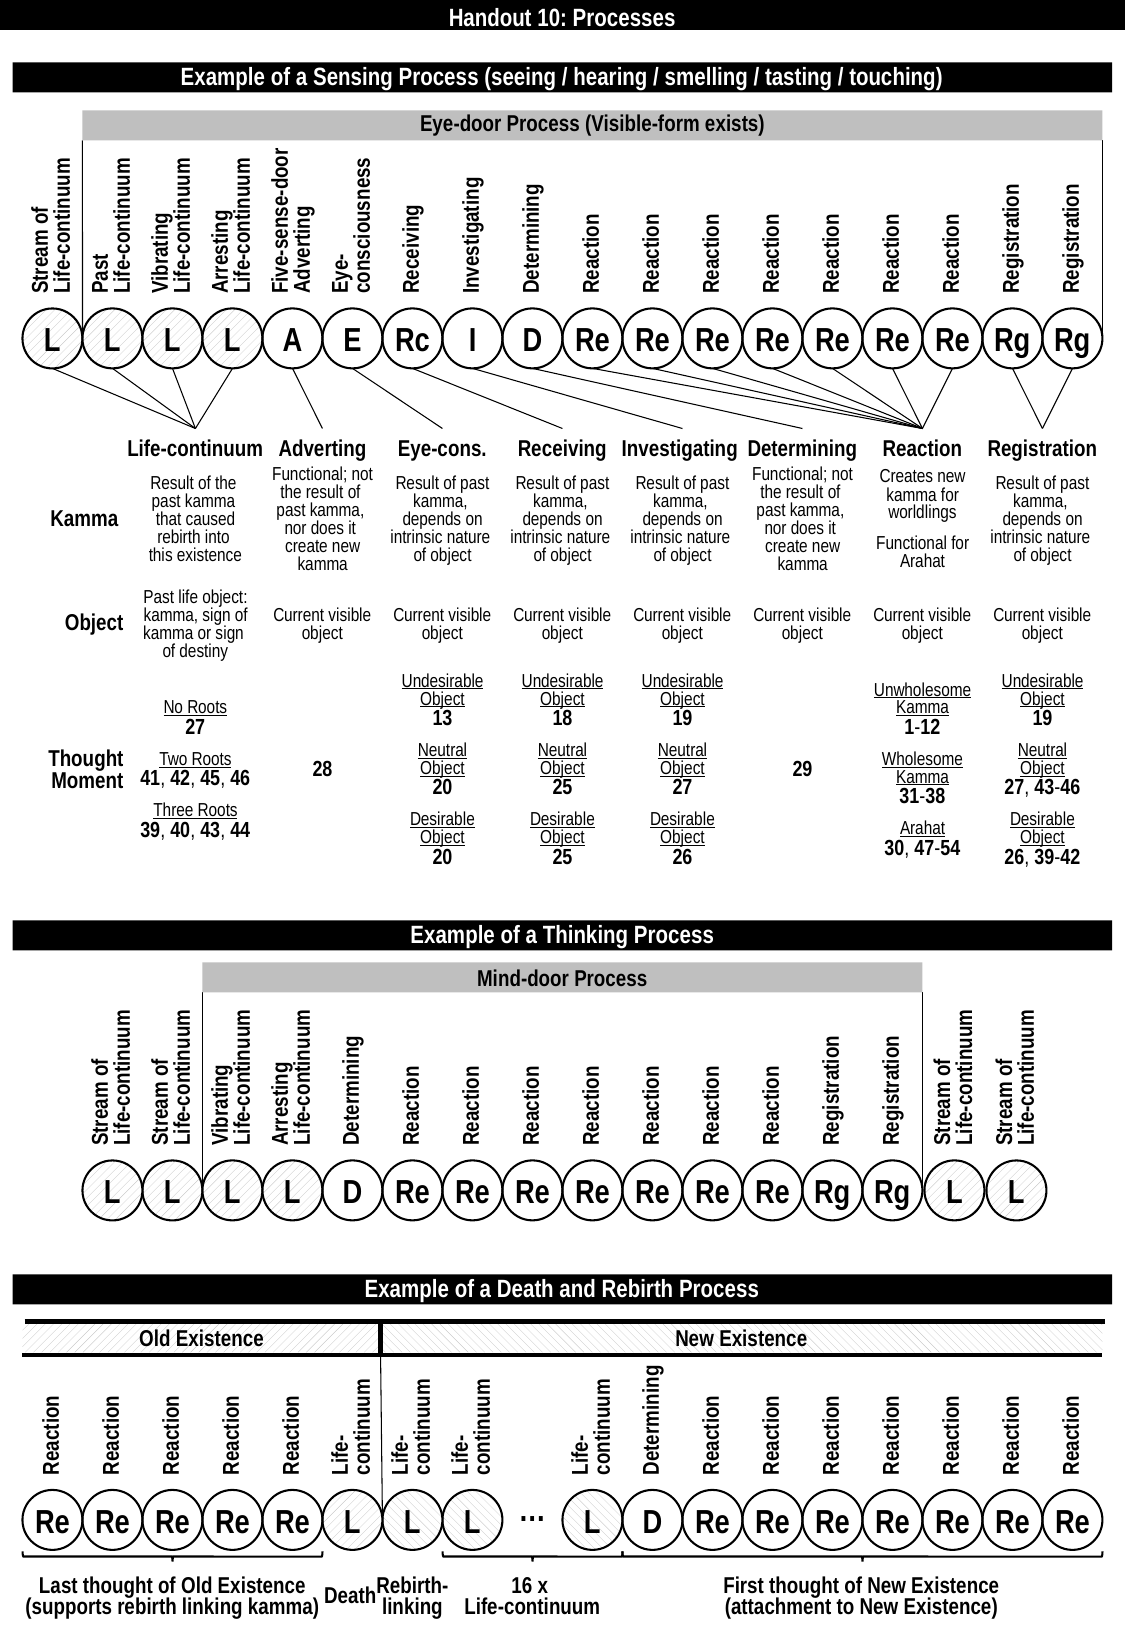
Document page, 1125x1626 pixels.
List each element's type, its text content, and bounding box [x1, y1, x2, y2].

text_box Registration [981, 247, 1041, 309]
text_box Past life object: kamma, sign of kamma or sign of destiny [134, 581, 256, 667]
text_box Life- continuum [323, 1429, 380, 1491]
text_box L [323, 1491, 384, 1551]
text_box Determining [743, 429, 863, 463]
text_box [803, 368, 923, 429]
text_box Re [981, 1491, 1042, 1551]
text_box New Existence [383, 1324, 1103, 1353]
text_box Re [681, 309, 742, 368]
text_box Reaction [381, 1099, 441, 1161]
text_box Reaction [741, 1429, 801, 1491]
text_box 16 x Life-continuum [501, 1565, 563, 1625]
text_box Reaction [681, 247, 741, 309]
text_box Determining [321, 1099, 381, 1161]
text_box Life-continuum [134, 427, 256, 463]
text_box Reaction [441, 1099, 501, 1161]
text_box Registration [861, 1099, 922, 1161]
text_box Re [801, 1491, 862, 1551]
text_box Registration [801, 1099, 861, 1161]
text_box Rc [381, 309, 442, 368]
text_box Registration [983, 427, 1103, 463]
text_box Determining [621, 1429, 681, 1491]
text_box Rg [981, 309, 1042, 370]
text_box Life- continuum [383, 1429, 443, 1491]
text_box [909, 979, 935, 993]
text_box Stream of Life-continuum [141, 1099, 202, 1161]
text_box Five-sense-door Adverting [261, 247, 321, 309]
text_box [443, 368, 563, 429]
text_box Current visible object [741, 581, 861, 667]
text_box Reaction [1041, 1429, 1103, 1491]
text_box Reaction [861, 247, 921, 309]
text_box Undesirable Object 19 Neutral Object 27, 43-46 Desirable Object 26, 39-42 [981, 667, 1103, 873]
text_box Re [83, 1491, 142, 1551]
text_box Reaction [83, 1429, 141, 1491]
text_box L [21, 309, 82, 370]
text_box [1089, 127, 1115, 141]
text_box Reaction [801, 247, 861, 309]
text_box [52, 368, 196, 429]
text_box Example of a Sensing Process (seeing / hearing / smelling / tasting / touching) [12, 61, 1113, 93]
text_box Last thought of Old Existence (supports rebirth linking kamma) [141, 1565, 203, 1625]
text_box Re [21, 1491, 84, 1551]
text_box [69, 127, 95, 141]
text_box L [561, 1491, 622, 1551]
text_box Result of past kamma, depends on intrinsic nature of object [621, 463, 741, 576]
text_box Life- continuum [561, 1429, 621, 1491]
text_box Functional; not the result of past kamma, nor does it create new kamma [261, 463, 381, 576]
text_box Investigating [623, 429, 743, 463]
text_box Re [741, 1491, 802, 1551]
text_box Re [861, 309, 922, 368]
text_box Reaction [921, 1429, 981, 1491]
text_box Past Life-continuum [83, 247, 141, 309]
text_box Eye- consciousness [321, 247, 381, 309]
text_box Receiving [381, 247, 441, 309]
text_box Unwholesome Kamma 1-12 Wholesome Kamma 31-38 Arahat 30, 47-54 [863, 667, 981, 873]
text_box Current visible object [621, 581, 741, 667]
text_box Reaction [801, 1429, 861, 1491]
text_box L [383, 1491, 444, 1551]
text_box Arresting Life-continuum [261, 1099, 321, 1161]
text_box D [621, 1491, 682, 1551]
text_box I [441, 309, 502, 368]
text_box Reaction [681, 1099, 741, 1161]
text_box L [443, 1491, 504, 1551]
text_box L [81, 309, 142, 368]
text_box Thought Moment [10, 667, 124, 873]
text_box Reaction [501, 1099, 561, 1161]
text_box Reaction [21, 1429, 83, 1491]
text_box Life- continuum [443, 1429, 503, 1491]
text_box Death [319, 1565, 381, 1625]
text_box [292, 368, 323, 429]
text_box L [141, 309, 202, 368]
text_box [923, 368, 953, 429]
text_box Result of past kamma, depends on intrinsic nature of object [983, 463, 1103, 576]
text_box Rg [801, 1161, 862, 1222]
text_box Stream of Life-continuum [985, 1100, 1047, 1162]
text_box Object [10, 580, 125, 668]
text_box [352, 368, 443, 429]
text_box 29 [743, 667, 863, 873]
text_box Current visible object [861, 581, 981, 667]
text_box Re [203, 1491, 262, 1551]
text_box Stream of Life-continuum [923, 1099, 985, 1161]
text_box Reaction [741, 247, 801, 309]
text_box Reaction [981, 1429, 1041, 1491]
text_box [189, 979, 215, 993]
text_box Reaction [621, 247, 681, 309]
text_box [442, 1551, 622, 1562]
text_box Undesirable Object 18 Neutral Object 25 Desirable Object 25 [501, 667, 621, 873]
text_box E [321, 309, 382, 370]
text_box Rg [861, 1161, 923, 1222]
text_box [621, 1551, 1104, 1562]
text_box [683, 368, 803, 429]
text_box Registration [1041, 247, 1102, 309]
text_box Re [561, 309, 622, 368]
text_box Result of past kamma, depends on intrinsic nature of object [501, 463, 621, 576]
text_box Stream of Life-continuum [21, 247, 82, 309]
text_box Example of a Death and Rebirth Process [12, 1273, 1113, 1305]
text_box Re [381, 1161, 442, 1222]
text_box Eye-door Process (Visible-form exists) [81, 109, 1103, 141]
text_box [1043, 368, 1073, 429]
text_box Reaction [203, 1429, 261, 1491]
text_box Handout 10: Processes [0, 0, 1125, 31]
text_box Reaction [741, 1099, 801, 1161]
text_box Investigating [441, 247, 501, 309]
text_box Re [921, 1491, 982, 1551]
text_box Reaction [561, 1099, 621, 1161]
text_box Result of past kamma, depends on intrinsic nature of object [381, 463, 501, 576]
text_box Rg [1041, 309, 1104, 370]
text_box Reaction [863, 427, 983, 463]
text_box Reaction [921, 247, 981, 309]
text_box Re [501, 1161, 562, 1222]
text_box Re [741, 309, 802, 368]
text_box Undesirable Object 19 Neutral Object 27 Desirable Object 26 [621, 667, 743, 873]
text_box A [261, 309, 322, 370]
text_box Rebirth- linking [381, 1565, 443, 1625]
text_box Reaction [561, 247, 621, 309]
text_box … [501, 1476, 564, 1539]
text_box Re [741, 1161, 802, 1222]
text_box Adverting [261, 427, 383, 463]
text_box Old Existence [21, 1321, 378, 1353]
text_box Functional; not the result of past kamma, nor does it create new kamma [741, 463, 861, 576]
text_box Eye-cons. [383, 429, 503, 463]
text_box Vibrating Life-continuum [203, 1099, 261, 1161]
text_box Re [801, 309, 862, 368]
text_box Re [681, 1161, 742, 1222]
text_box Re [1041, 1491, 1104, 1551]
text_box Reaction [621, 1099, 681, 1161]
text_box Reaction [261, 1429, 323, 1491]
text_box Vibrating Life-continuum [141, 247, 201, 309]
text_box Re [621, 1161, 682, 1222]
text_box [563, 368, 683, 429]
text_box Current visible object [501, 581, 621, 667]
text_box D [501, 309, 562, 368]
text_box Re [921, 309, 982, 370]
text_box Re [141, 1491, 204, 1551]
text_box L [142, 1161, 202, 1222]
text_box Re [681, 1491, 742, 1551]
text_box Mind-door Process [201, 961, 923, 993]
text_box L [201, 309, 262, 370]
text_box Creates new kamma for worldlings Functional for Arahat [861, 463, 983, 576]
text_box No Roots 27 Two Roots 41, 42, 45, 46 Three Roots 39, 40, 43, 44 [134, 667, 256, 873]
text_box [1012, 368, 1043, 429]
text_box L [985, 1162, 1048, 1222]
text_box Current visible object [981, 581, 1103, 667]
text_box Example of a Thinking Process [12, 919, 1113, 951]
text_box Reaction [861, 1429, 921, 1491]
text_box Re [261, 1491, 324, 1551]
text_box L [923, 1161, 985, 1222]
text_box Re [441, 1161, 502, 1222]
text_box Current visible object [381, 581, 501, 667]
text_box L [261, 1161, 322, 1222]
text_box Reaction [681, 1429, 741, 1491]
text_box Kamma [9, 465, 119, 574]
text_box Result of the past kamma that caused rebirth into this existence [134, 463, 256, 576]
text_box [196, 368, 233, 429]
text_box Receiving [503, 429, 623, 463]
text_box Re [861, 1491, 922, 1551]
text_box Determining [501, 247, 561, 309]
text_box [22, 1551, 324, 1562]
text_box First thought of New Existence (attachment to New Existence) [825, 1565, 897, 1625]
text_box L [201, 1161, 262, 1222]
text_box Reaction [141, 1429, 203, 1491]
text_box Current visible object [261, 581, 381, 667]
text_box Re [561, 1161, 622, 1222]
text_box Stream of Life-continuum [81, 1100, 143, 1162]
text_box Undesirable Object 13 Neutral Object 20 Desirable Object 20 [383, 667, 501, 873]
text_box 28 [261, 667, 383, 873]
text_box L [81, 1162, 144, 1222]
text_box Arresting Life-continuum [201, 247, 261, 309]
text_box D [321, 1161, 382, 1222]
text_box Re [621, 309, 682, 368]
